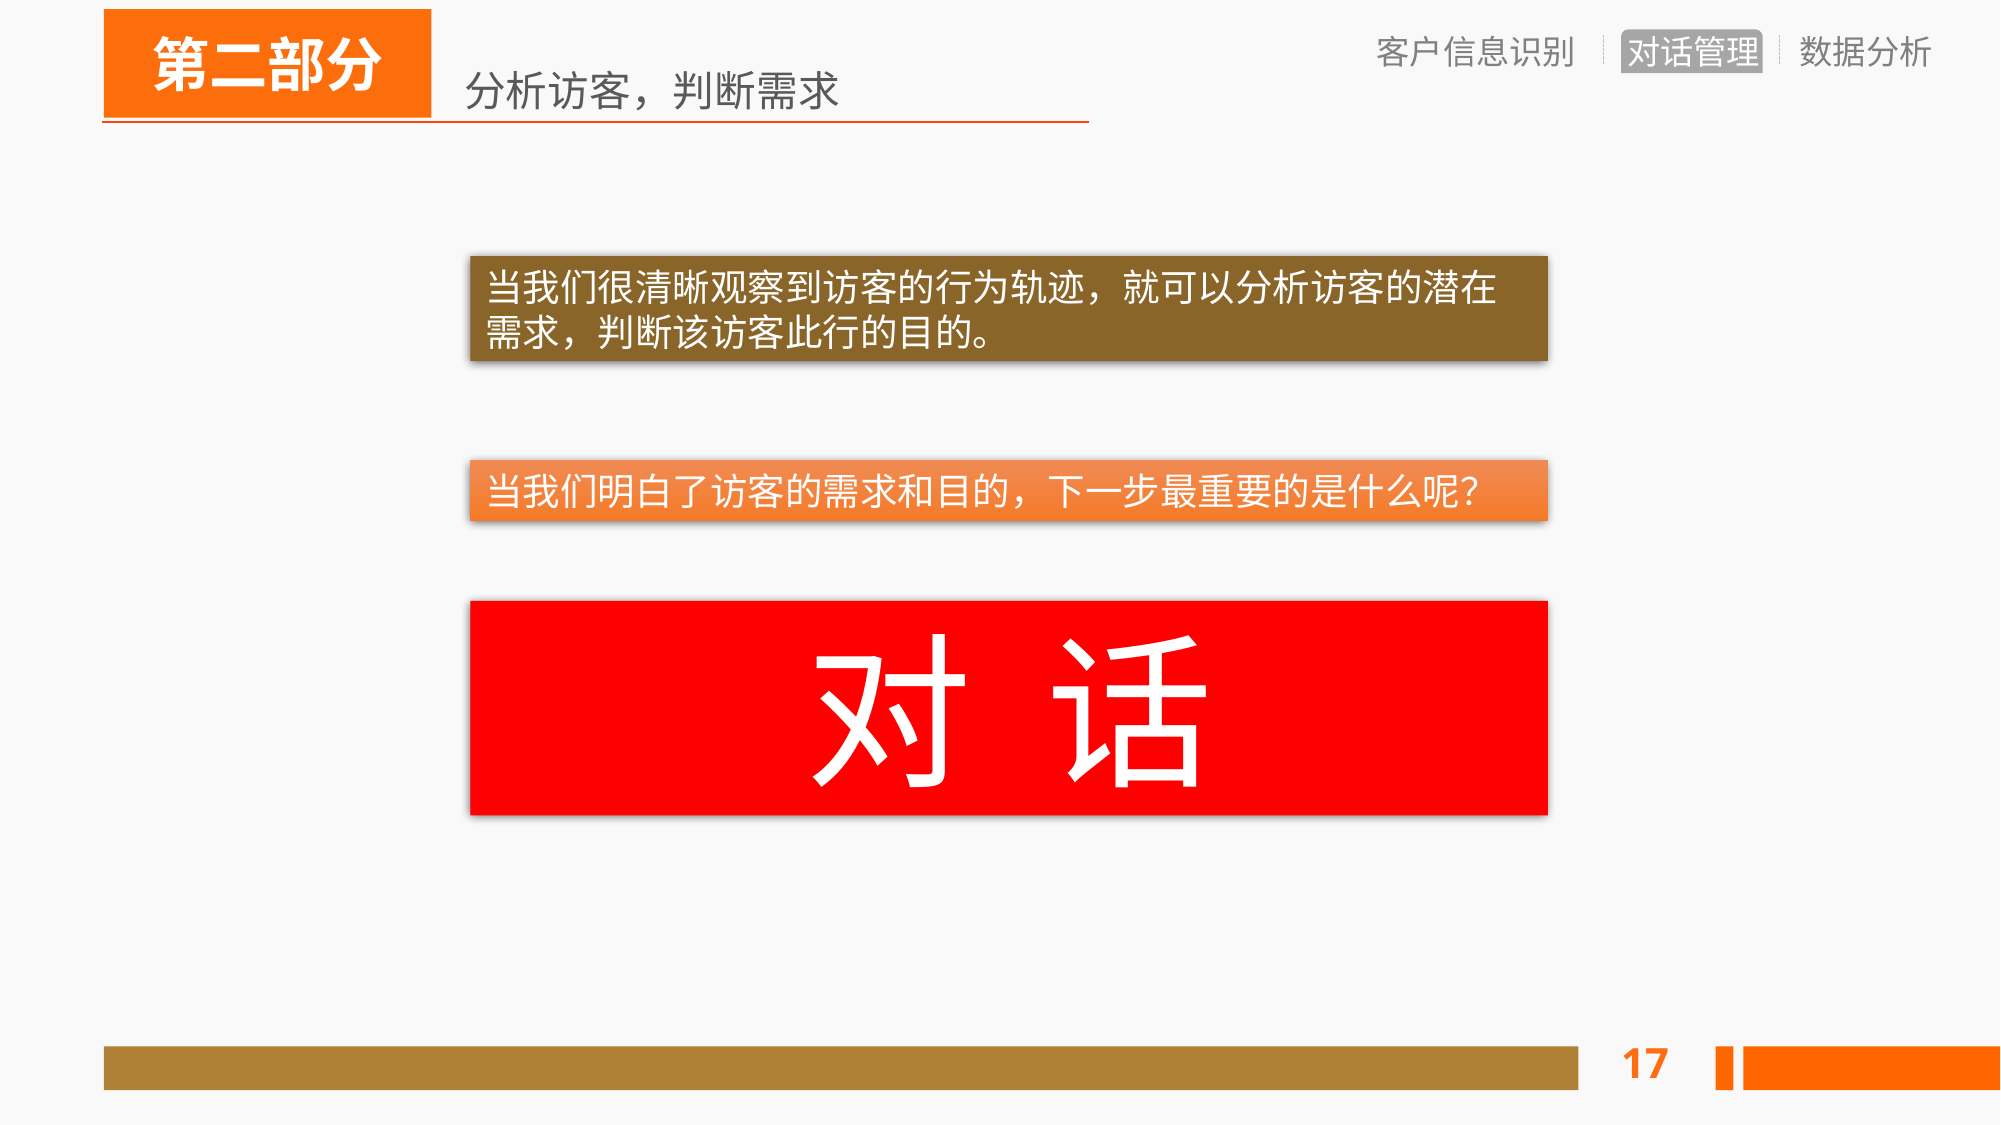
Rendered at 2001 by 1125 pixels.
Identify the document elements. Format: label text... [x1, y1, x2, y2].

text_box 分析访客，判断需求 [449, 57, 855, 123]
text_box 当我们很清晰观察到访客的行为轨迹，就可以分析访客的潜在需求，判断该访客此行的目的。 [470, 256, 1548, 361]
text_box 当我们明白了访客的需求和目的，下一步最重要的是什么呢？ [470, 460, 1548, 521]
text_box 对 话 [470, 600, 1548, 816]
